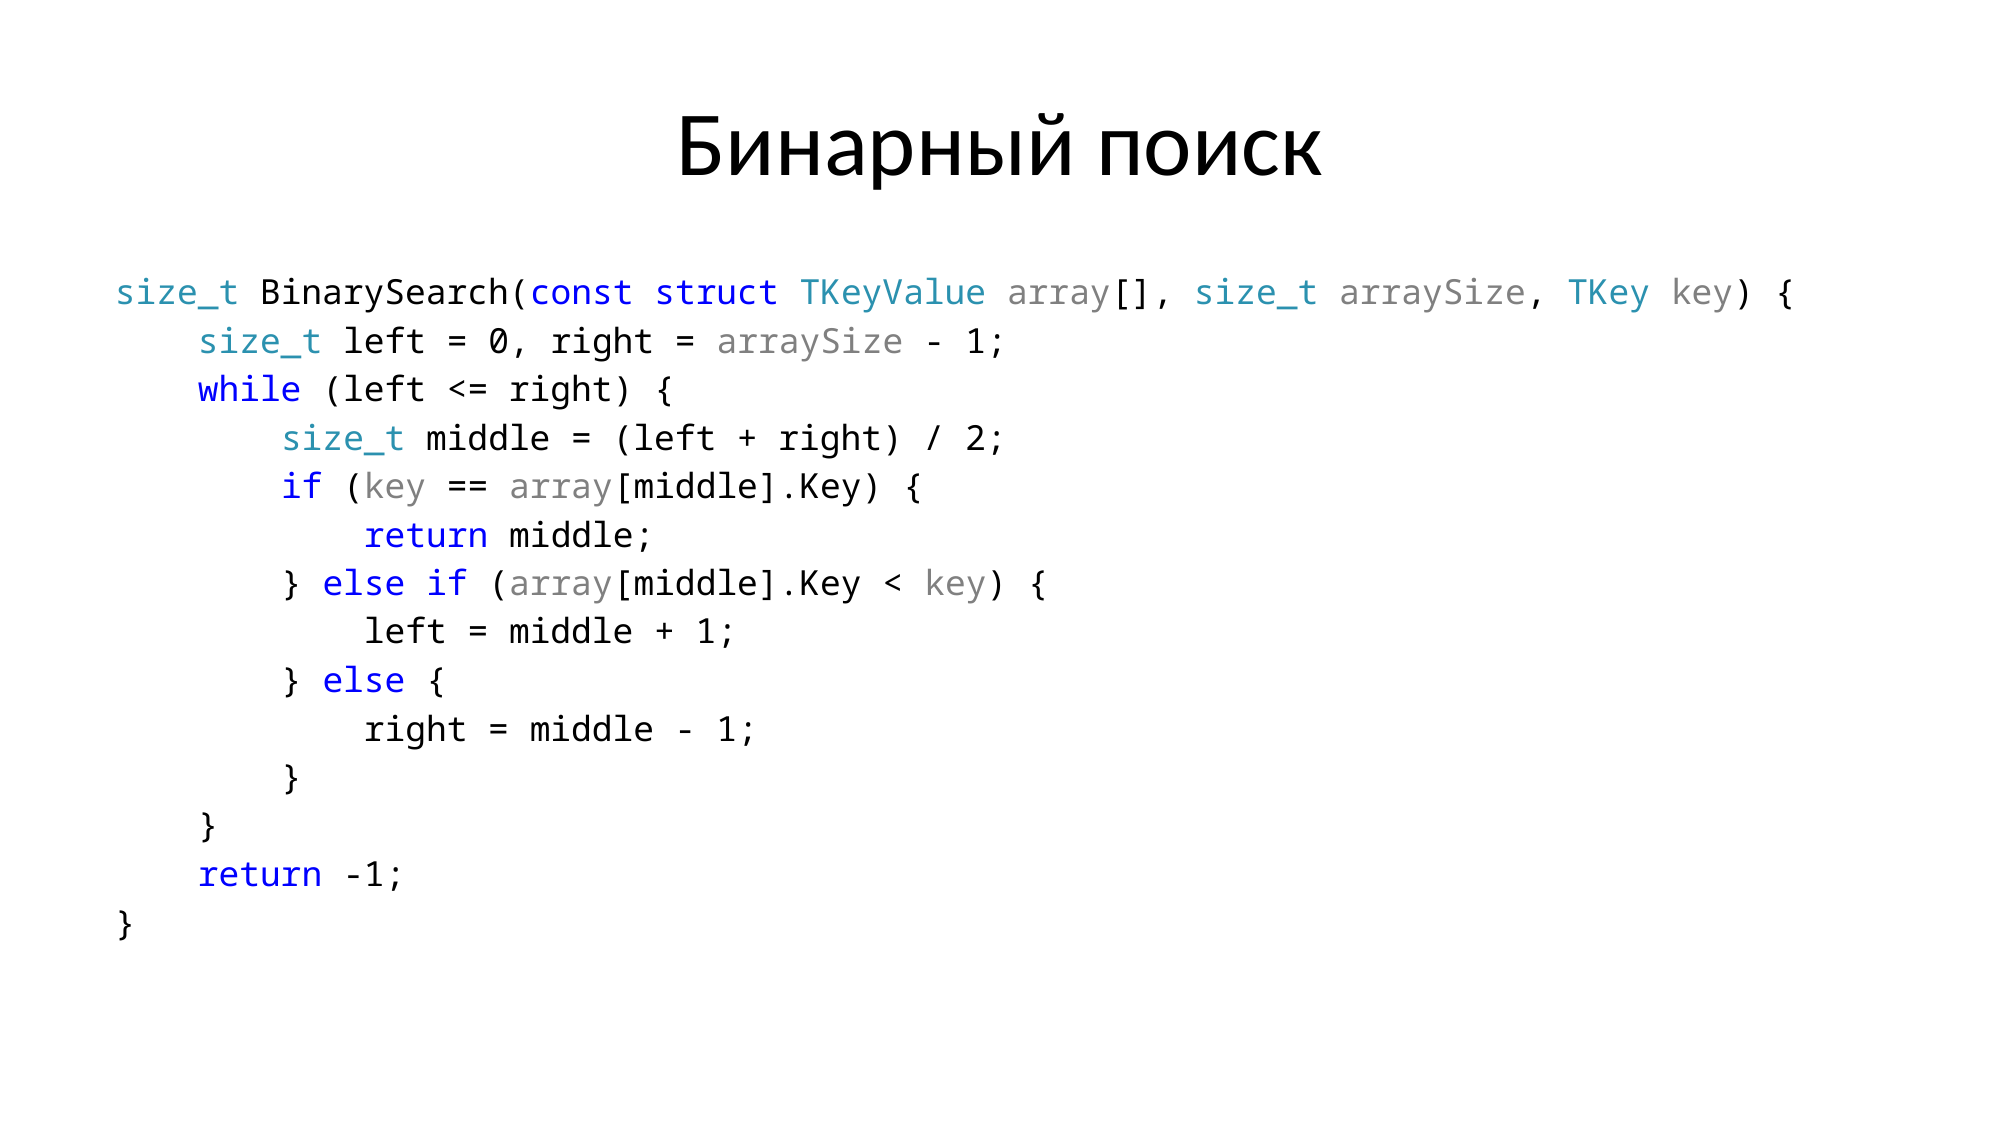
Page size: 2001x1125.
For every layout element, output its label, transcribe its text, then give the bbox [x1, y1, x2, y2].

title Бинарный поиск [99, 45, 1900, 233]
list size_t BinarySearch(const struct TKeyValue array[], size_t arraySize, TKey key) { size_t left = 0, right = arraySize - 1; while (left <= right) { size_t middle = (left + right) / 2; if (key == array[middle].Key) { return middle; } else if (array[middle].Key < key) { left = middle + 1; } else { right = middle - 1; } } return -1; } // Почему число сравнений O(log2(N))? [99, 262, 1900, 1005]
